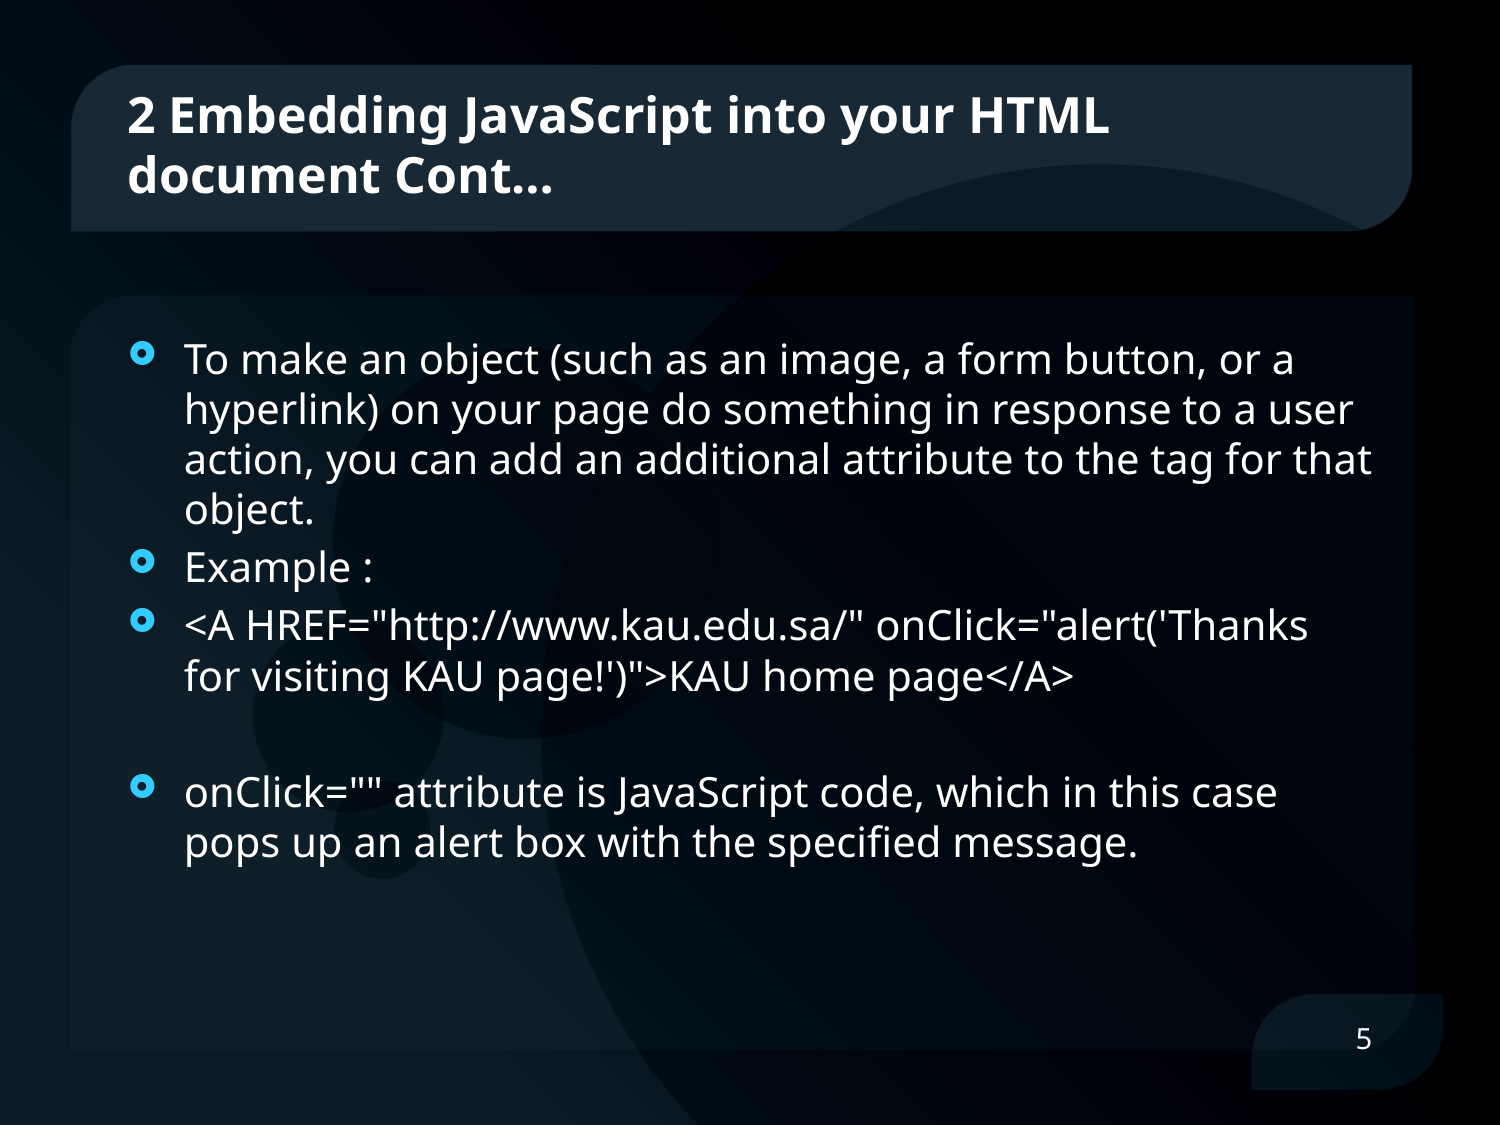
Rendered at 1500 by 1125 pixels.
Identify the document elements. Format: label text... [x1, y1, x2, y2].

slide_number 5 [1074, 1012, 1388, 1088]
title 2 Embedding JavaScript into your HTML document Cont… [112, 49, 1150, 238]
list To make an object (such as an image, a form button, or a hyperlink) on your page do something in response to a user action, you can add an additional attribute to the tag for that object. Example : <A HREF="http://www.kau.edu.sa/" onClick="alert('Thanks for visiting KAU page!')">KAU home page</A> onClick="" attribute is JavaScript code, which in this case pops up an alert box with the specified message. [112, 324, 1388, 1041]
